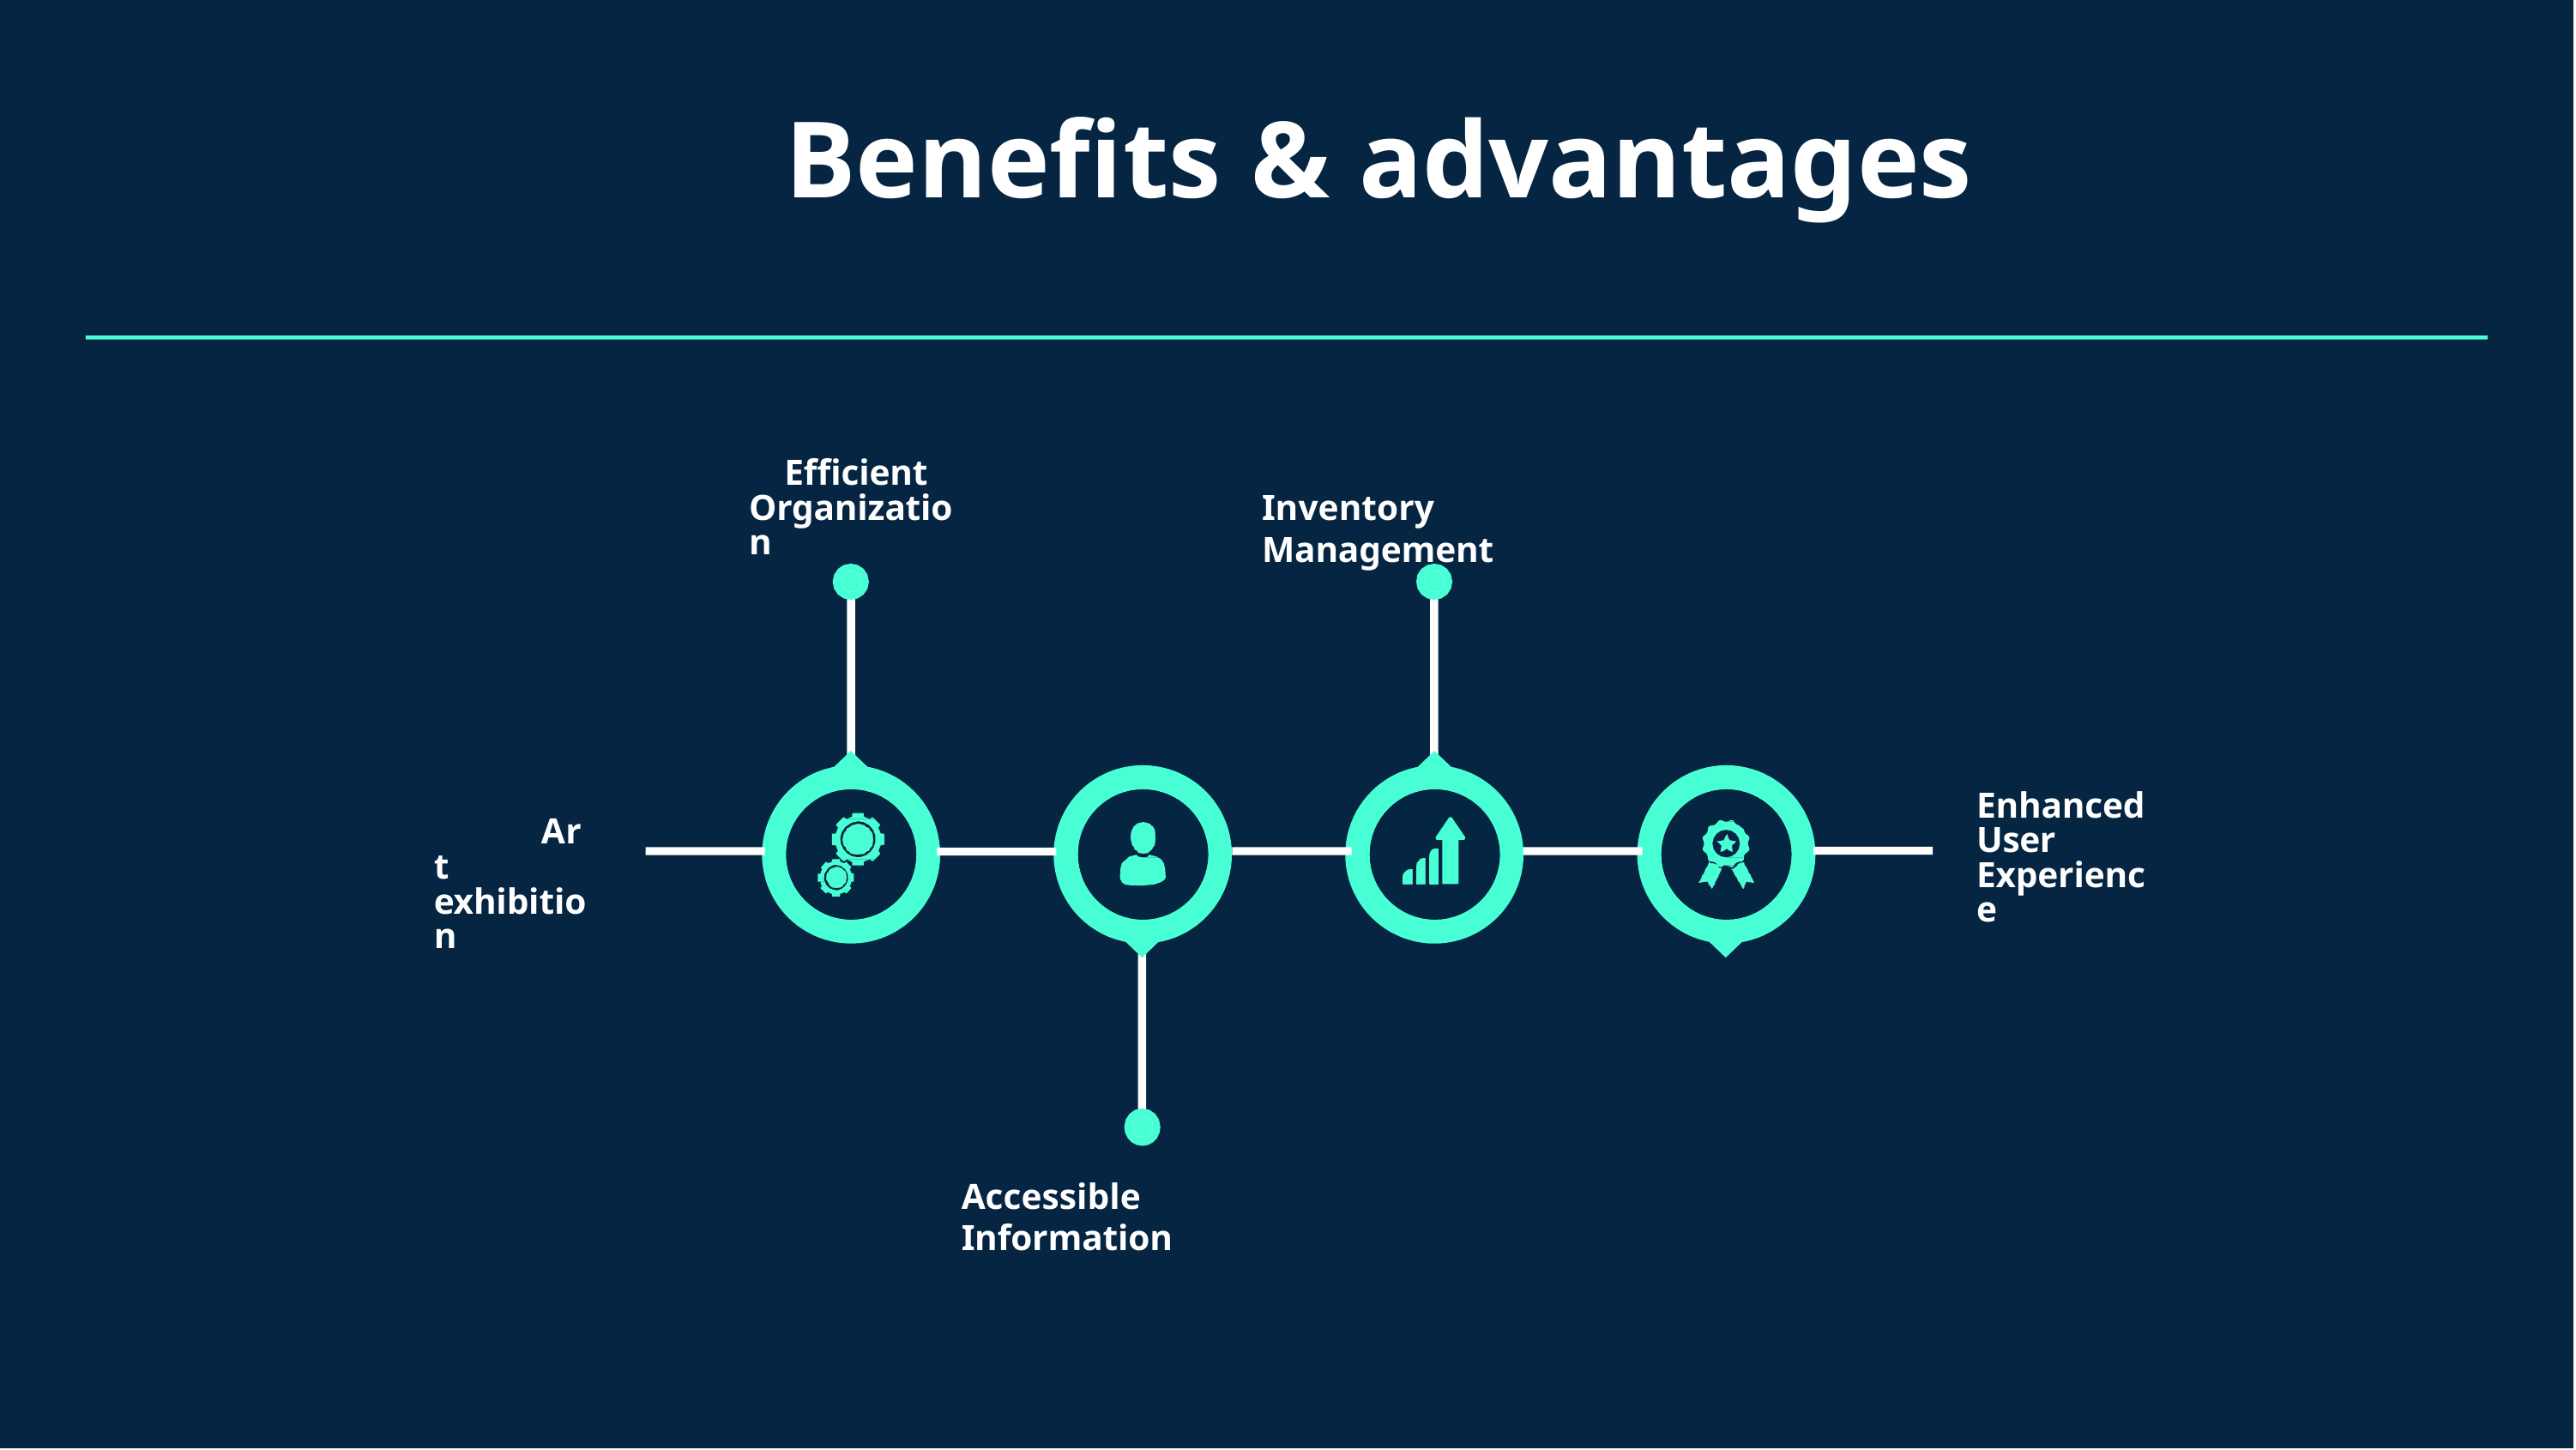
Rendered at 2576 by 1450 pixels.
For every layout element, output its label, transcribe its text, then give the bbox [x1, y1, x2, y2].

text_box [1415, 563, 1453, 601]
picture [0, 0, 2573, 1448]
text_box [85, 335, 2488, 340]
text_box [1137, 965, 1147, 1107]
text_box Eﬃcient Organization [747, 448, 955, 562]
text_box Enhanced User Experience [1975, 781, 2155, 930]
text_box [645, 563, 1934, 958]
title Benefits & advantages [305, 36, 2271, 335]
text_box Inventory Management [1259, 483, 1632, 562]
text_box Art exhibition [431, 807, 594, 956]
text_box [1124, 1108, 1161, 1146]
text_box Accessible Information [959, 1172, 1333, 1258]
